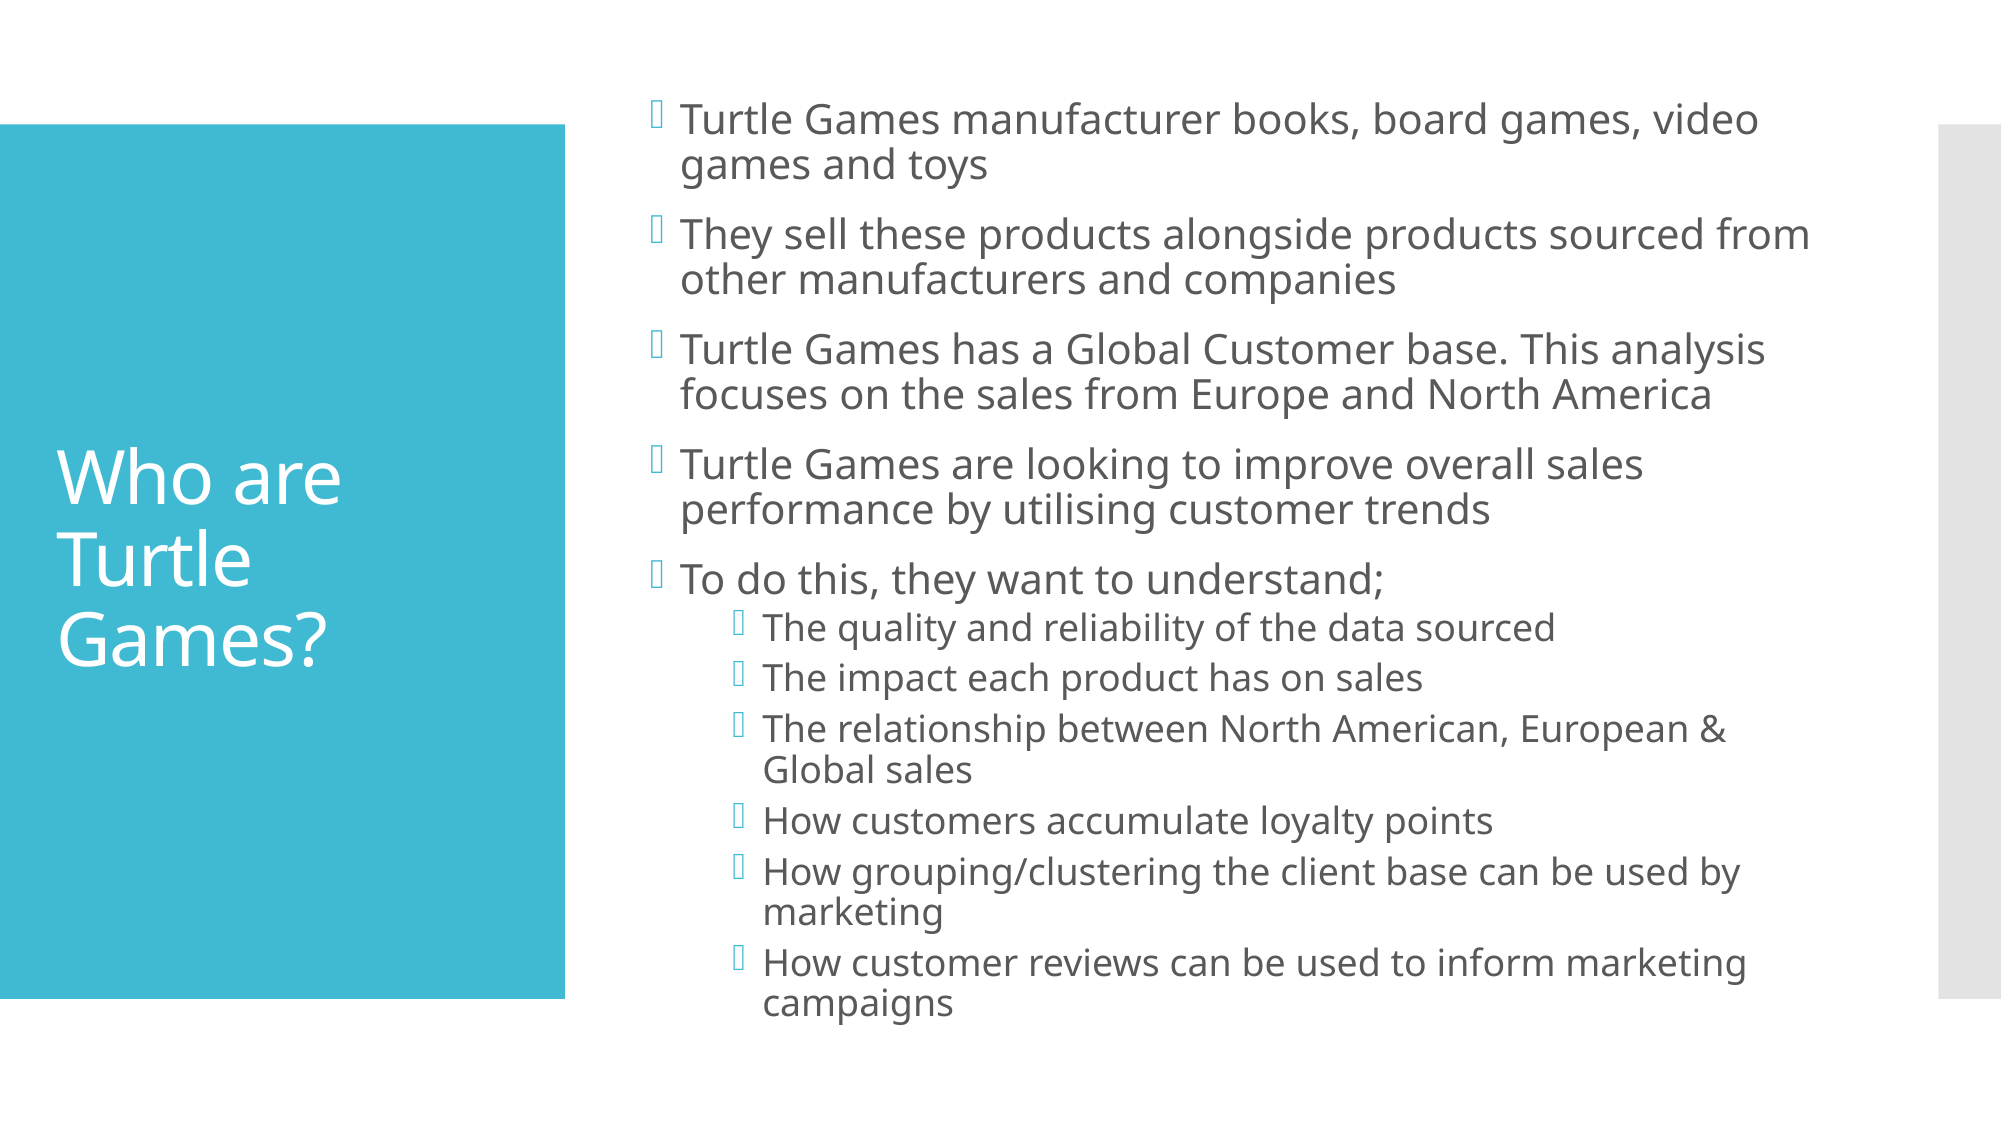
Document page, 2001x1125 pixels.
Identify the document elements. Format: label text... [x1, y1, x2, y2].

list Turtle Games manufacturer books, board games, video games and toys They sell these products alongside products sourced from other manufacturers and companies Turtle Games has a Global Customer base. This analysis focuses on the sales from Europe and North America Turtle Games are looking to improve overall sales performance by utilising customer trends To do this, they want to understand; The quality and reliability of the data sourced The impact each product has on sales The relationship between North American, European & Global sales How customers accumulate loyalty points How grouping/clustering the client base can be used by marketing How customer reviews can be used to inform marketing campaigns [634, 141, 1835, 982]
title Who are Turtle Games? [41, 184, 525, 940]
